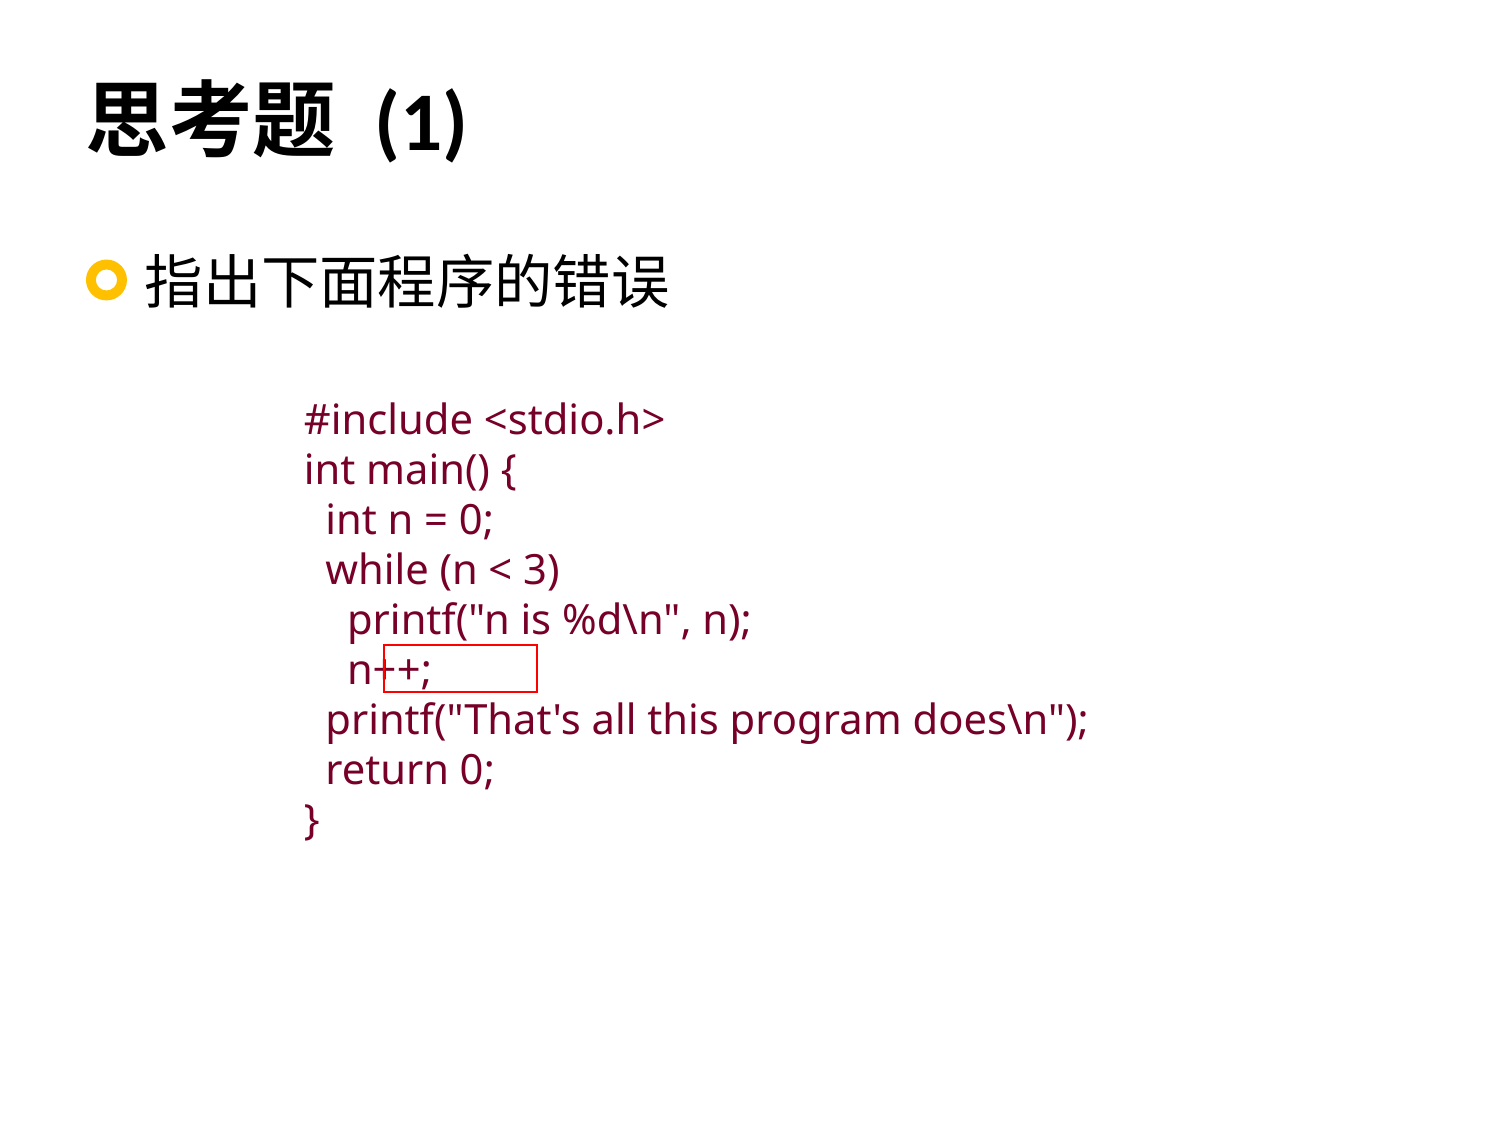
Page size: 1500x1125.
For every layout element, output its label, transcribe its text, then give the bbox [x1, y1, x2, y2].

text_box #include <stdio.h> int main() { int n = 0; while (n < 3) printf("n is %d\n", n); n++; printf("That's all this program does\n"); return 0; } [289, 385, 1437, 851]
text_box [383, 644, 538, 693]
title 思考题 (1) [70, 70, 1430, 217]
list 指出下面程序的错误 [70, 237, 1430, 1010]
